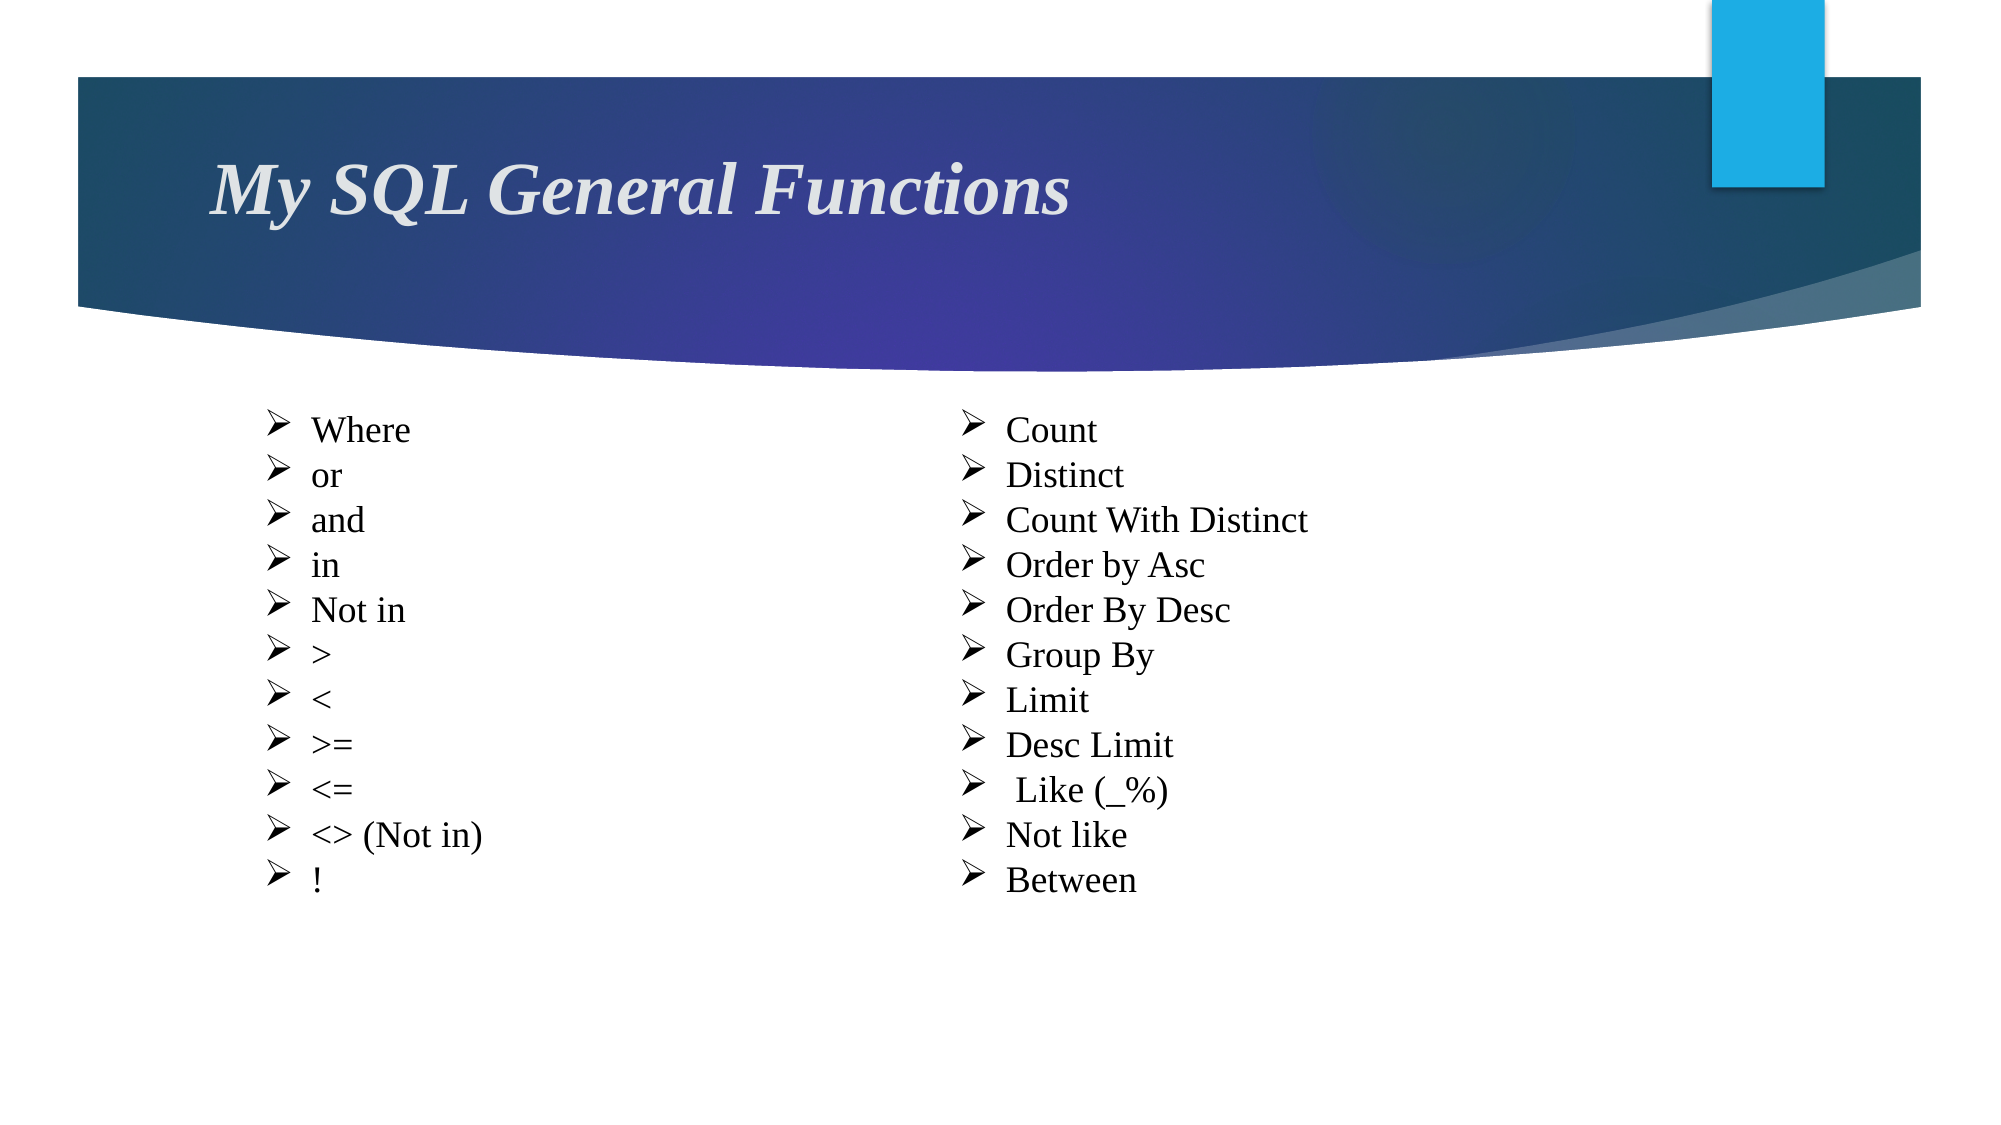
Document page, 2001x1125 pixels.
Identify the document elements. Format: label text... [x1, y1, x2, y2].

text_box Count Distinct Count With Distinct Order by Asc Order By Desc Group By Limit Desc Limit Like (_%) Not like Between [944, 397, 1657, 908]
title My SQL General Functions [195, 183, 1627, 276]
text_box Where or and in Not in > < >= <= <> (Not in) ! [249, 397, 758, 908]
